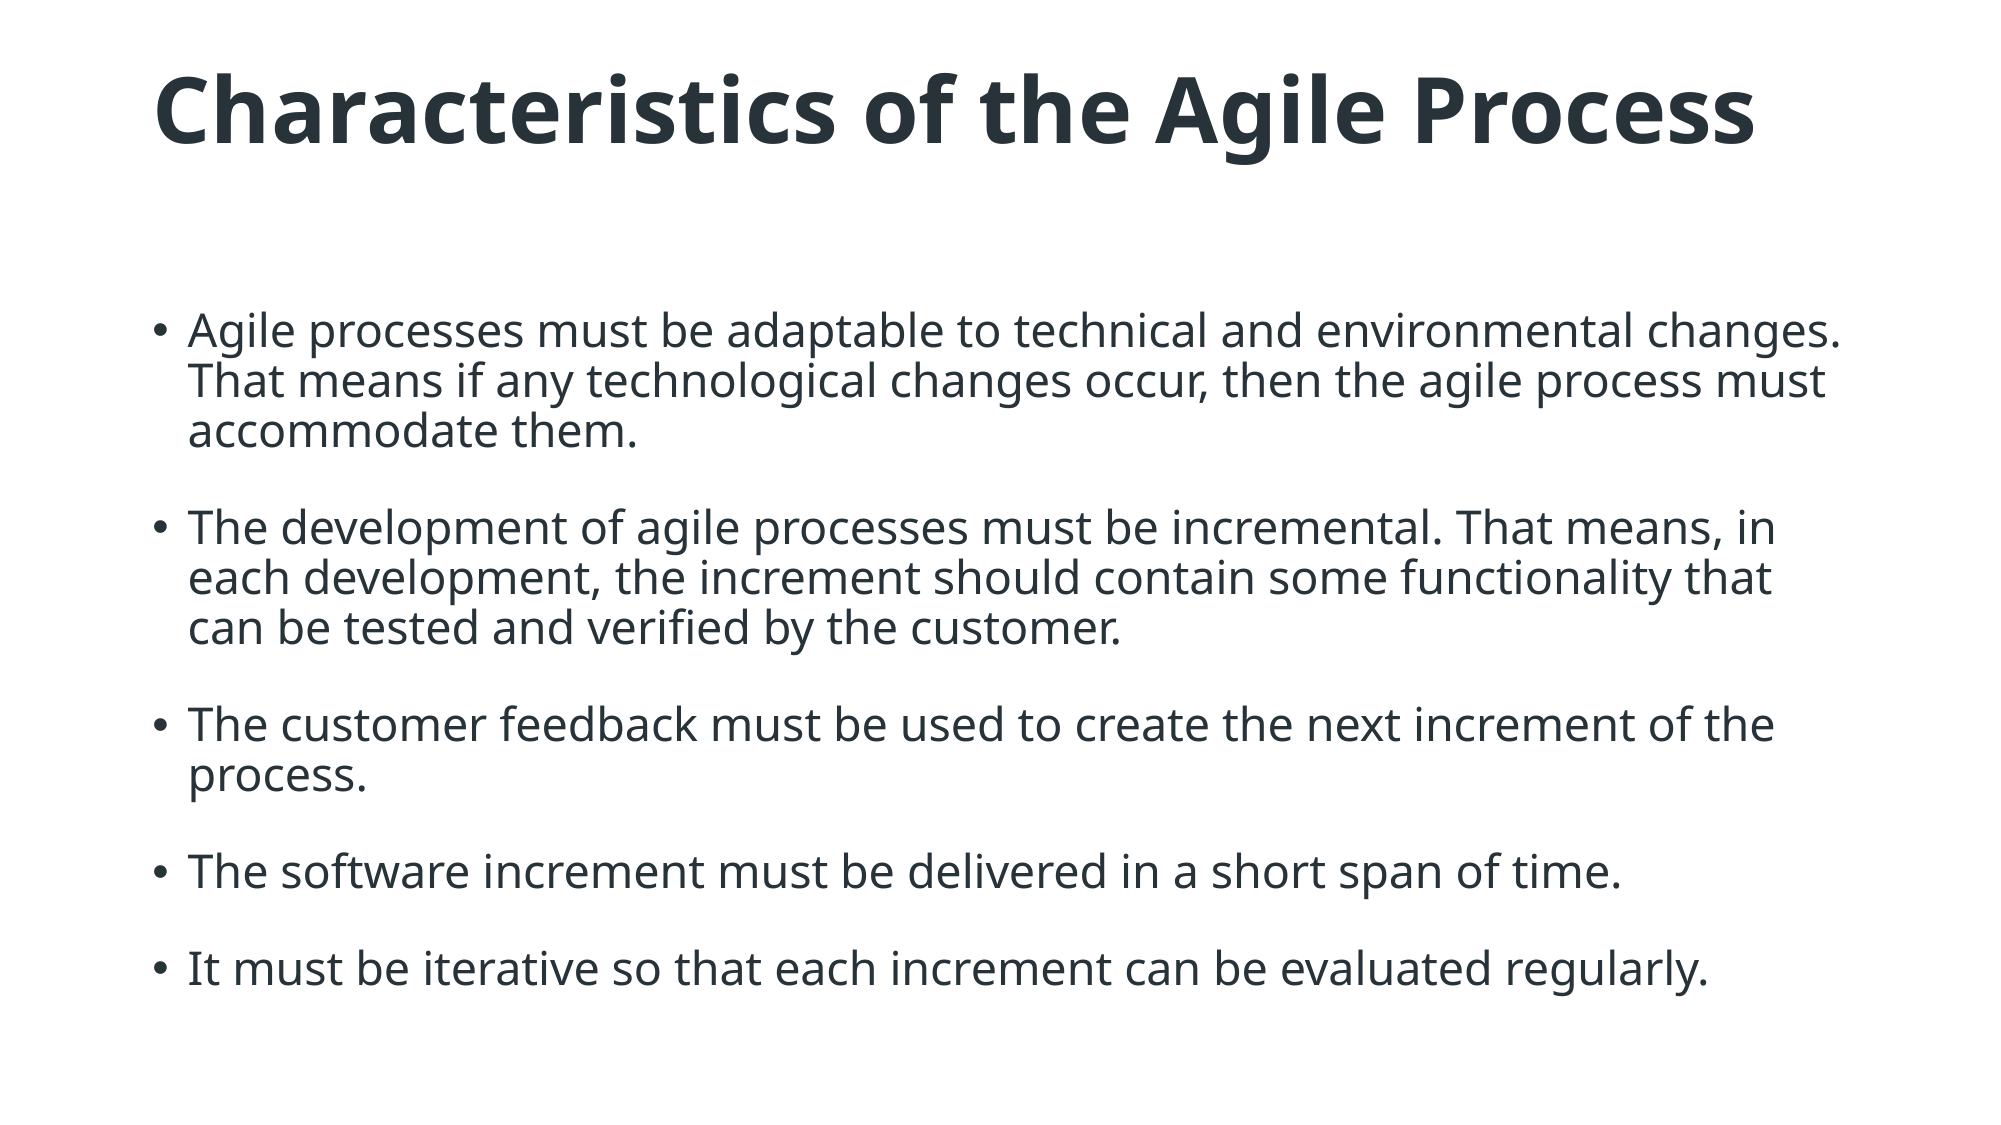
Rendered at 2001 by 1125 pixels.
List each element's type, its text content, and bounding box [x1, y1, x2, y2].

list Agile processes must be adaptable to technical and environmental changes. That means if any technological changes occur, then the agile process must accommodate them. The development of agile processes must be incremental. That means, in each development, the increment should contain some functionality that can be tested and verified by the customer. The customer feedback must be used to create the next increment of the process. The software increment must be delivered in a short span of time. It must be iterative so that each increment can be evaluated regularly. [137, 299, 1863, 1014]
title Characteristics of the Agile Process [137, 59, 1863, 278]
